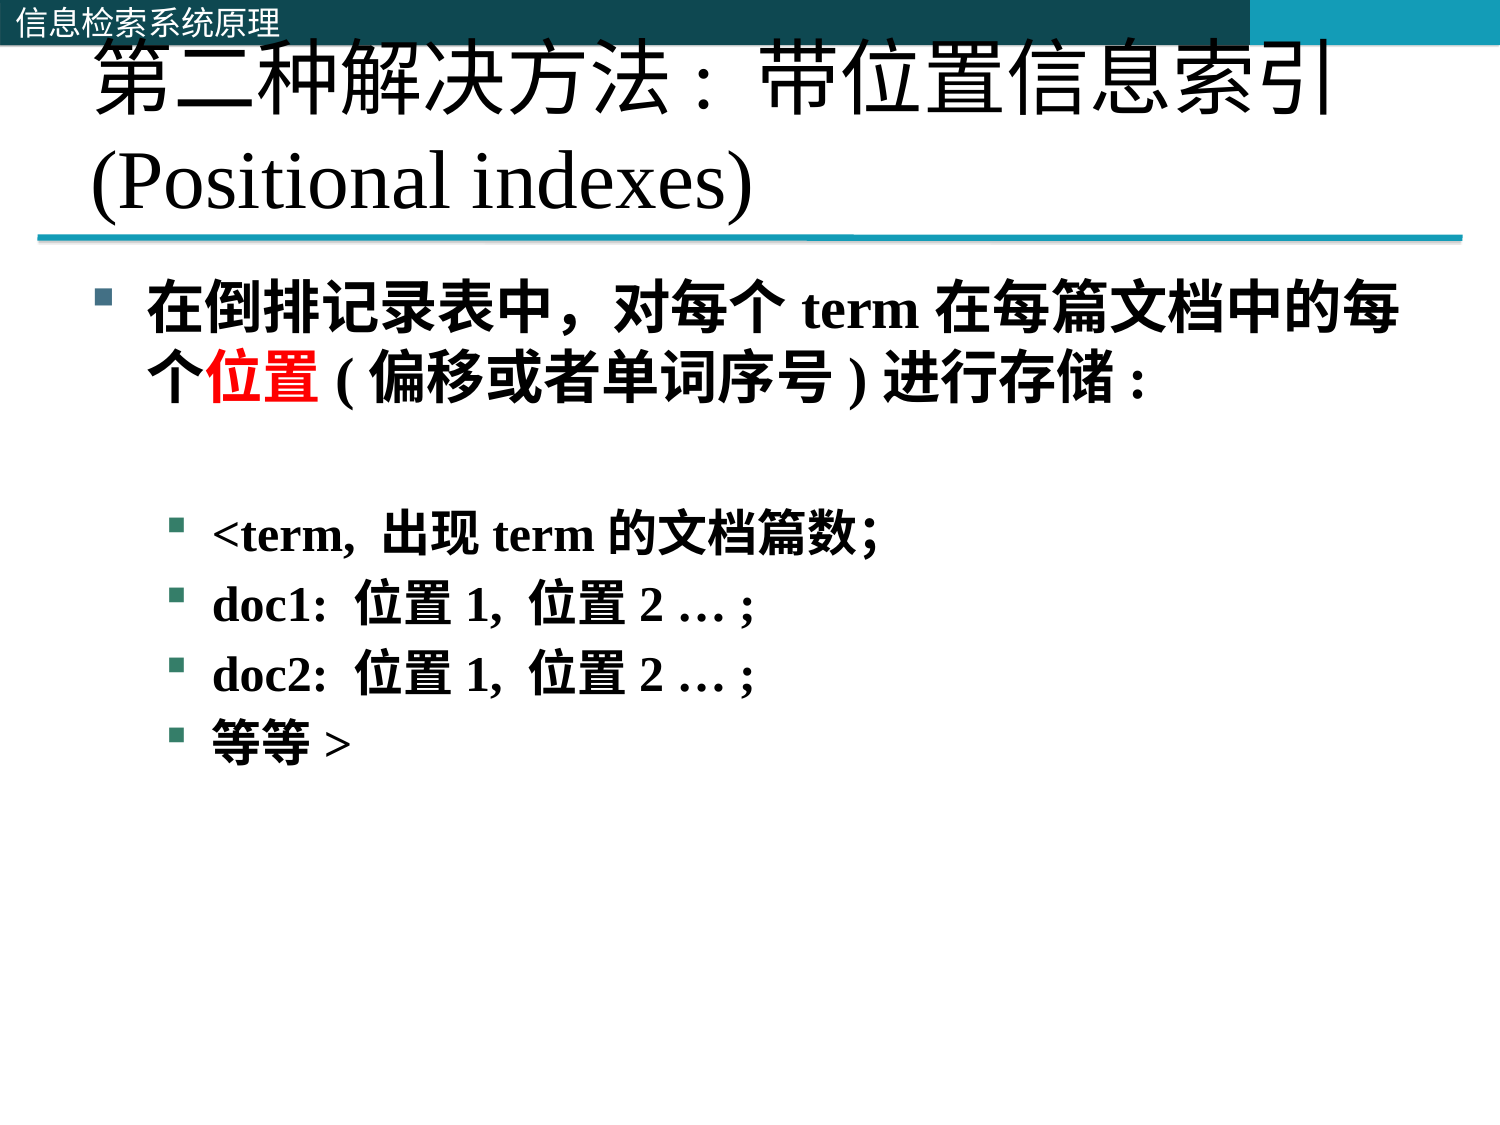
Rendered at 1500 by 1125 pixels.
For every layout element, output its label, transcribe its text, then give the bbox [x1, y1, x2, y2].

title 第二种解决方法: 带位置信息索引(Positional indexes) [75, 45, 1425, 233]
list 在倒排记录表中，对每个term在每篇文档中的每个位置(偏移或者单词序号)进行存储: <term, 出现term的文档篇数； doc1: 位置1, 位置2 … ; doc2: 位置1, 位置2 … ; 等等> [75, 262, 1425, 1075]
